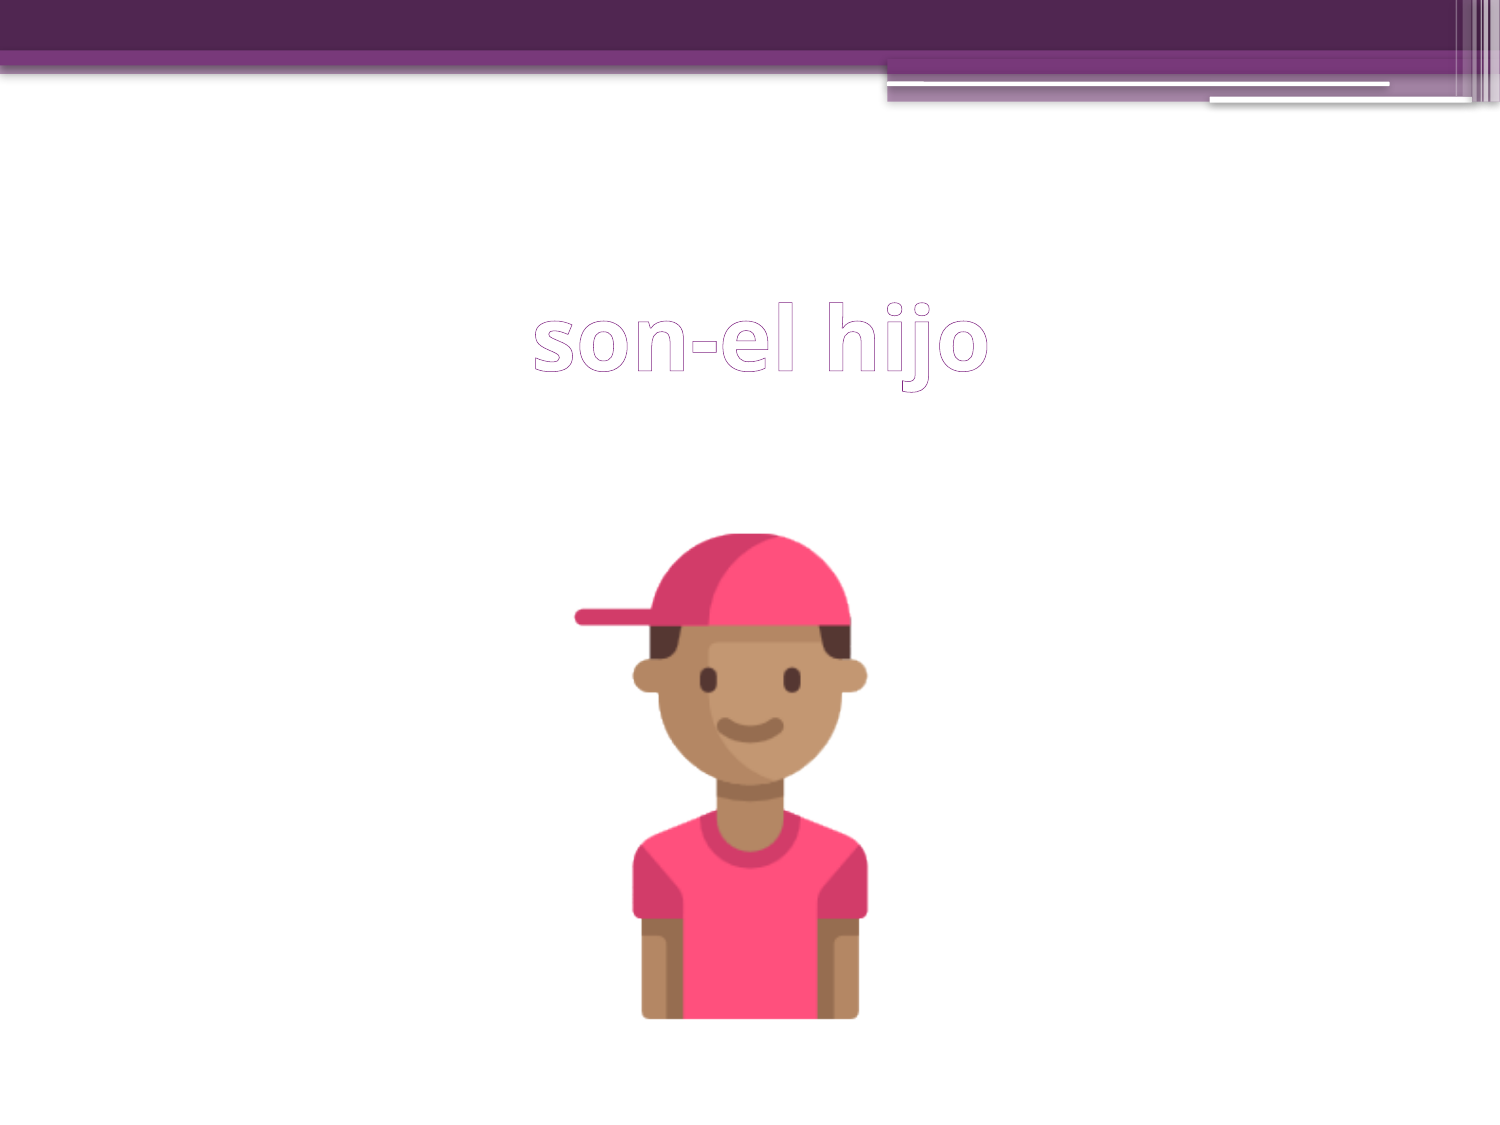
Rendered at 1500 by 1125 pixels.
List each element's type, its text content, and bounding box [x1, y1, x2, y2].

picture [527, 480, 950, 1055]
title son-el hijo [123, 172, 1399, 397]
